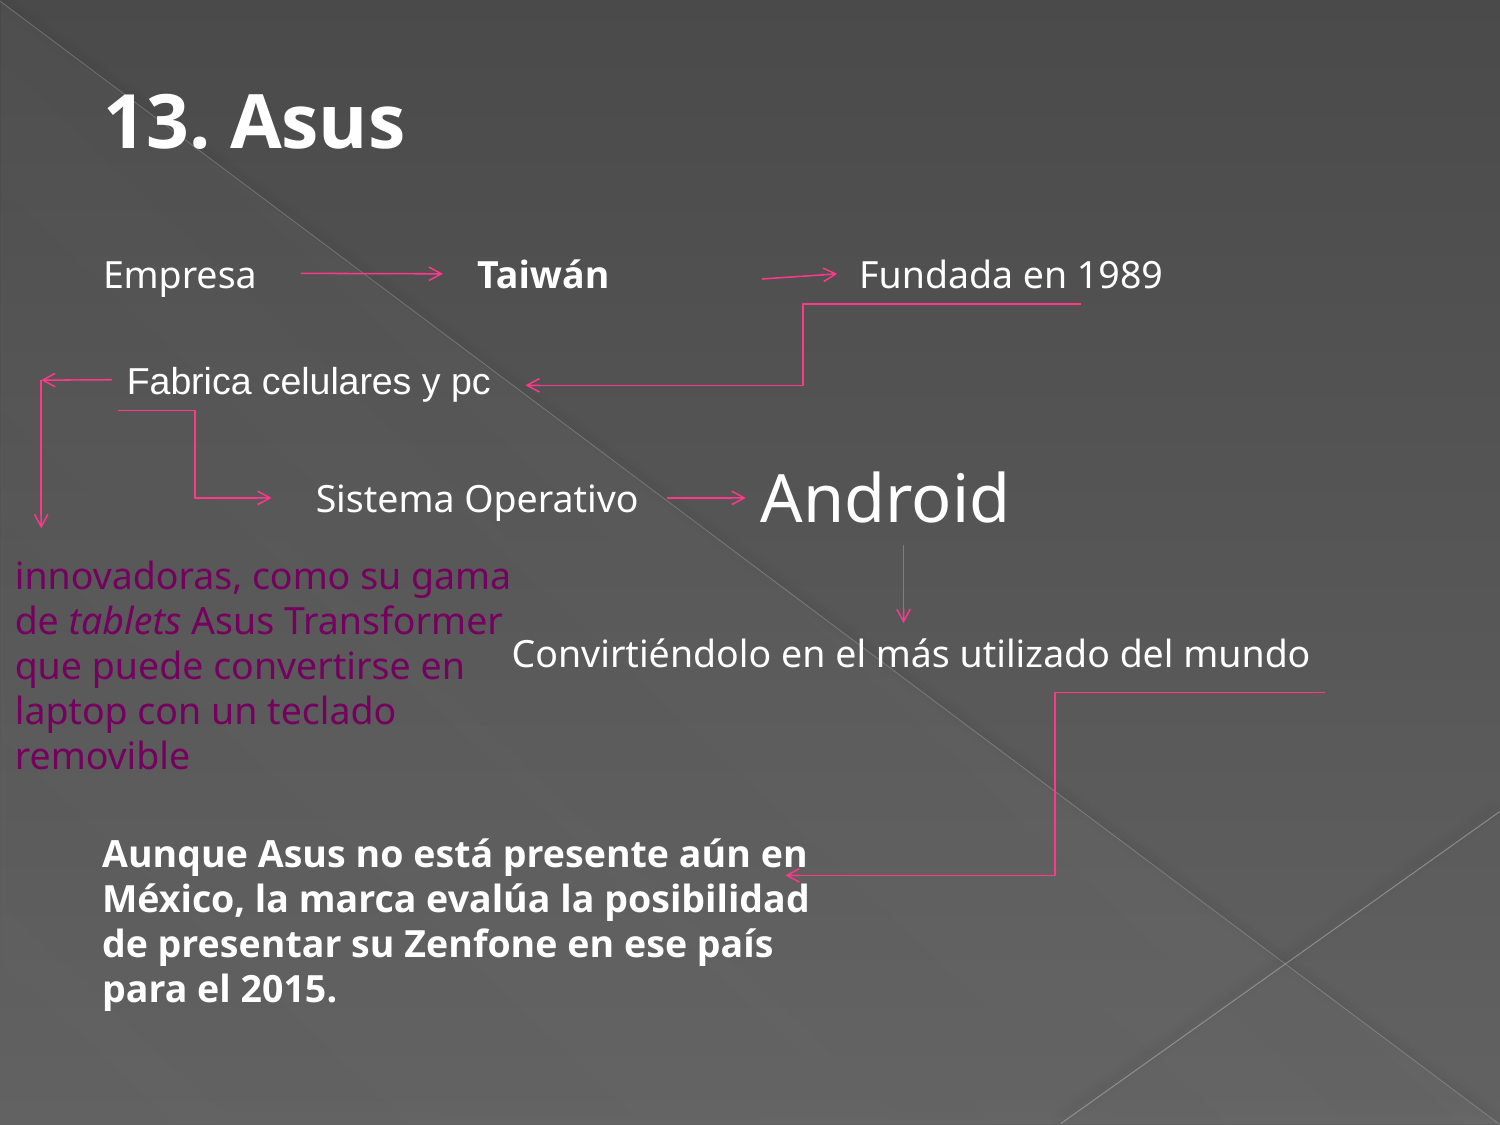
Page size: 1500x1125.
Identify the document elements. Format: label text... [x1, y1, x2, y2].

text_box Aunque Asus no está presente aún en México, la marca evalúa la posibilidad de presentar su Zenfone en ese país para el 2015. [87, 822, 838, 1062]
text_box Sistema Operativo [301, 467, 691, 528]
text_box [117, 410, 272, 499]
text_box 13. Asus [88, 66, 644, 217]
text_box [761, 273, 838, 280]
text_box Convirtiéndolo en el más utilizado del mundo [550, 623, 1395, 683]
text_box Android [745, 448, 1325, 544]
text_box Taiwán [462, 243, 786, 304]
text_box Empresa [88, 243, 302, 304]
text_box innovadoras, como su gama de tablets Asus Transformer que puede convertirse en laptop con un teclado removible [0, 544, 550, 785]
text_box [785, 692, 1325, 876]
text_box Fundada en 1989 [844, 243, 1365, 304]
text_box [525, 303, 1081, 386]
text_box Fabrica celulares y pc [112, 349, 1270, 410]
